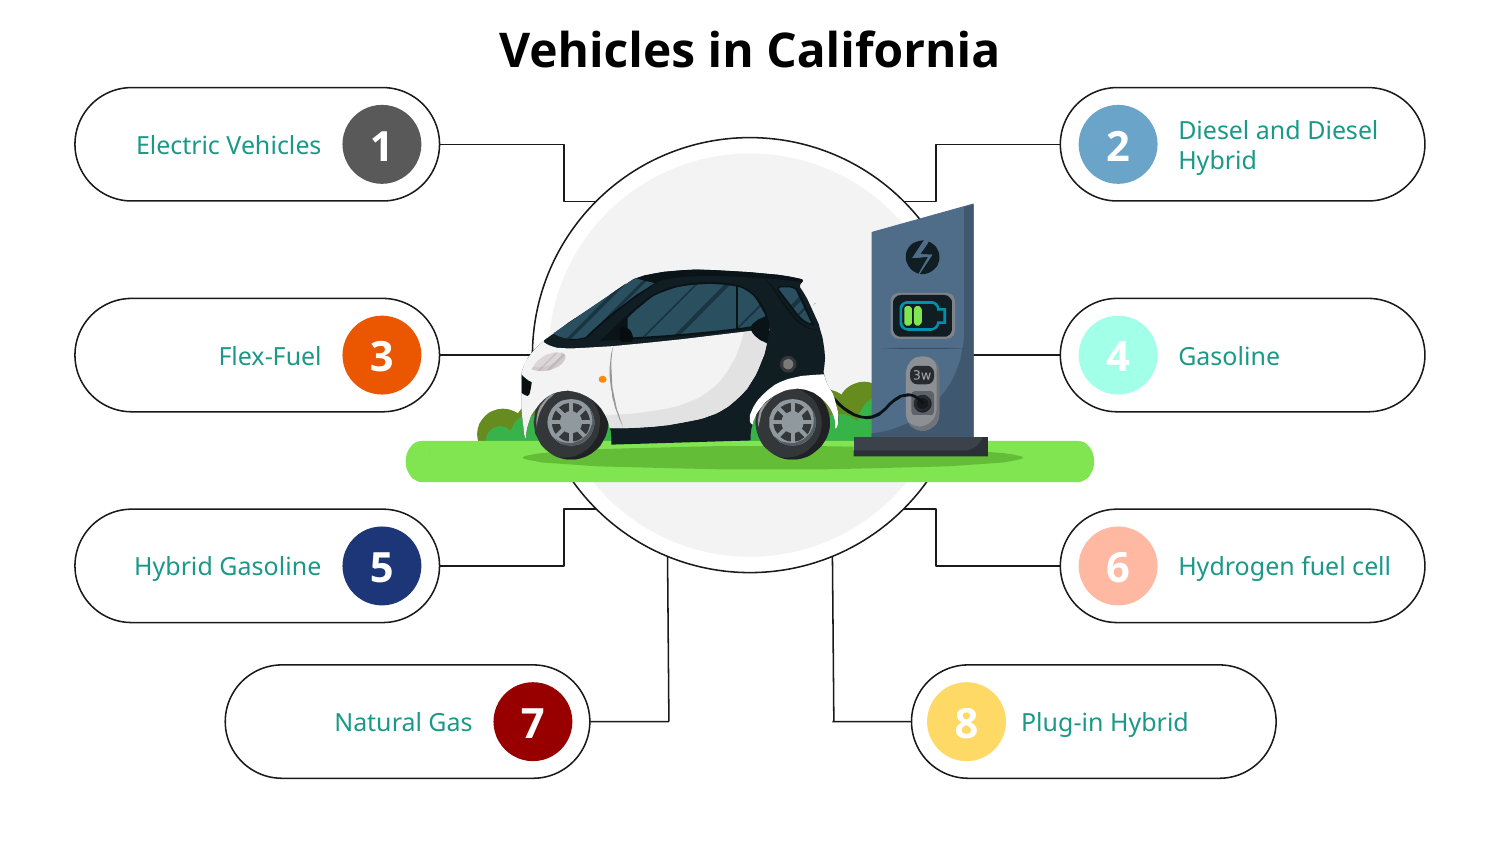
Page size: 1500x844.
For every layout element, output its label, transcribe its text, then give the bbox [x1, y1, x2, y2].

text_box 8 [927, 682, 1006, 762]
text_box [74, 87, 1426, 623]
title Vehicles in California [75, 5, 1425, 84]
text_box [225, 685, 238, 758]
text_box [245, 664, 590, 779]
text_box Natural Gas [238, 678, 488, 765]
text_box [405, 203, 1095, 483]
text_box Plug-in Hybrid [1006, 678, 1254, 765]
text_box [911, 664, 1277, 779]
text_box 7 [493, 682, 573, 762]
